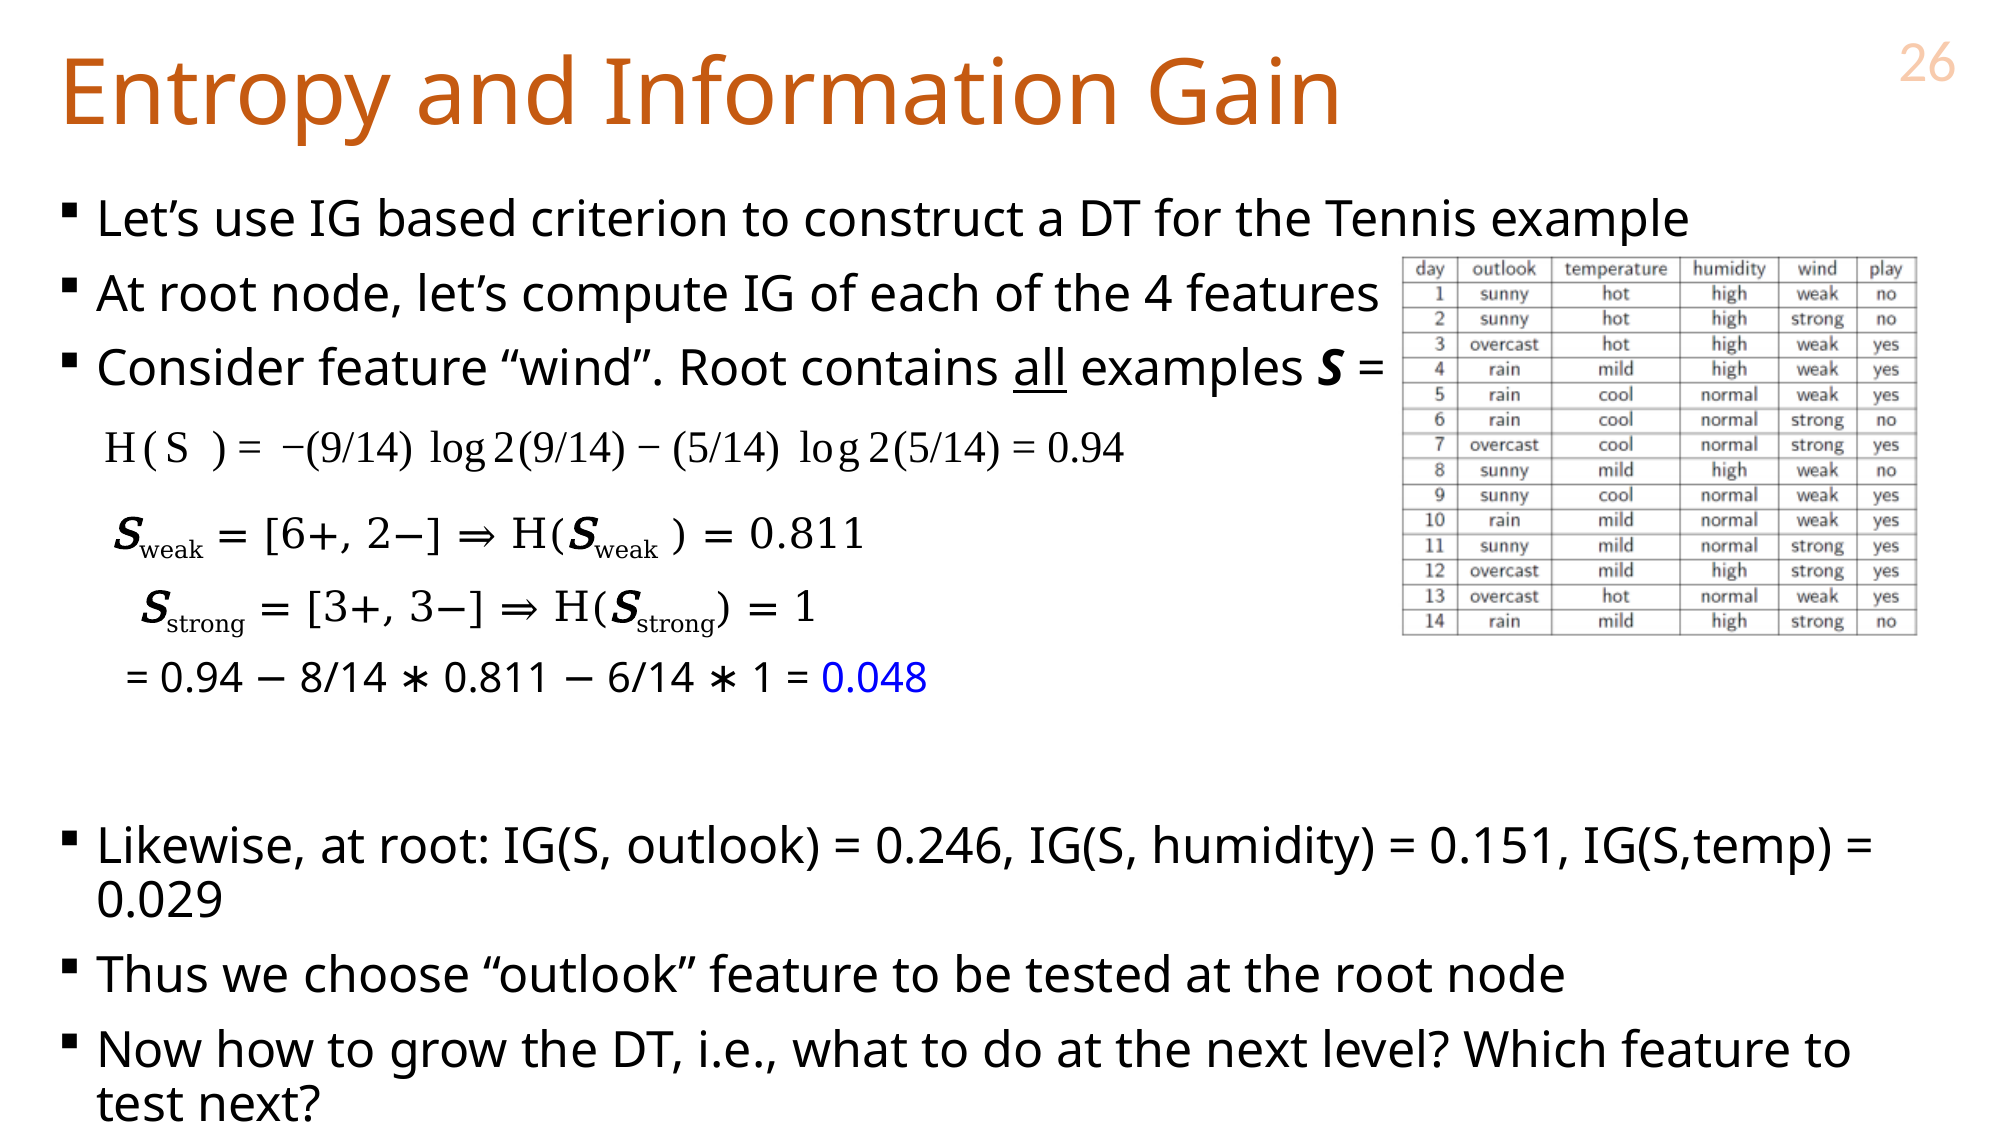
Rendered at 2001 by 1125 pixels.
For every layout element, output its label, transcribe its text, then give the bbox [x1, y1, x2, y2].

list Let’s use IG based criterion to construct a DT for the Tennis example At root node, let’s compute IG of each of the 4 features Consider feature “wind”. Root contains all examples S = [9+,5-] Sweak = [6+, 2−] ⇒ H(Sweak ) = 0.811 Sstrong = [3+, 3−] ⇒ H(Sstrong) = 1 Likewise, at root: IG(S, outlook) = 0.246, IG(S, humidity) = 0.151, IG(S,temp) = 0.029 Thus we choose “outlook” feature to be tested at the root node Now how to grow the DT, i.e., what to do at the next level? Which feature to test next? Rule: Iterate - for each child node, select the feature with the highest IG [43, 185, 1970, 1098]
text_box 26 [1873, 27, 1973, 88]
title Entropy and Information Gain [43, 27, 1970, 163]
picture [1393, 246, 1927, 639]
